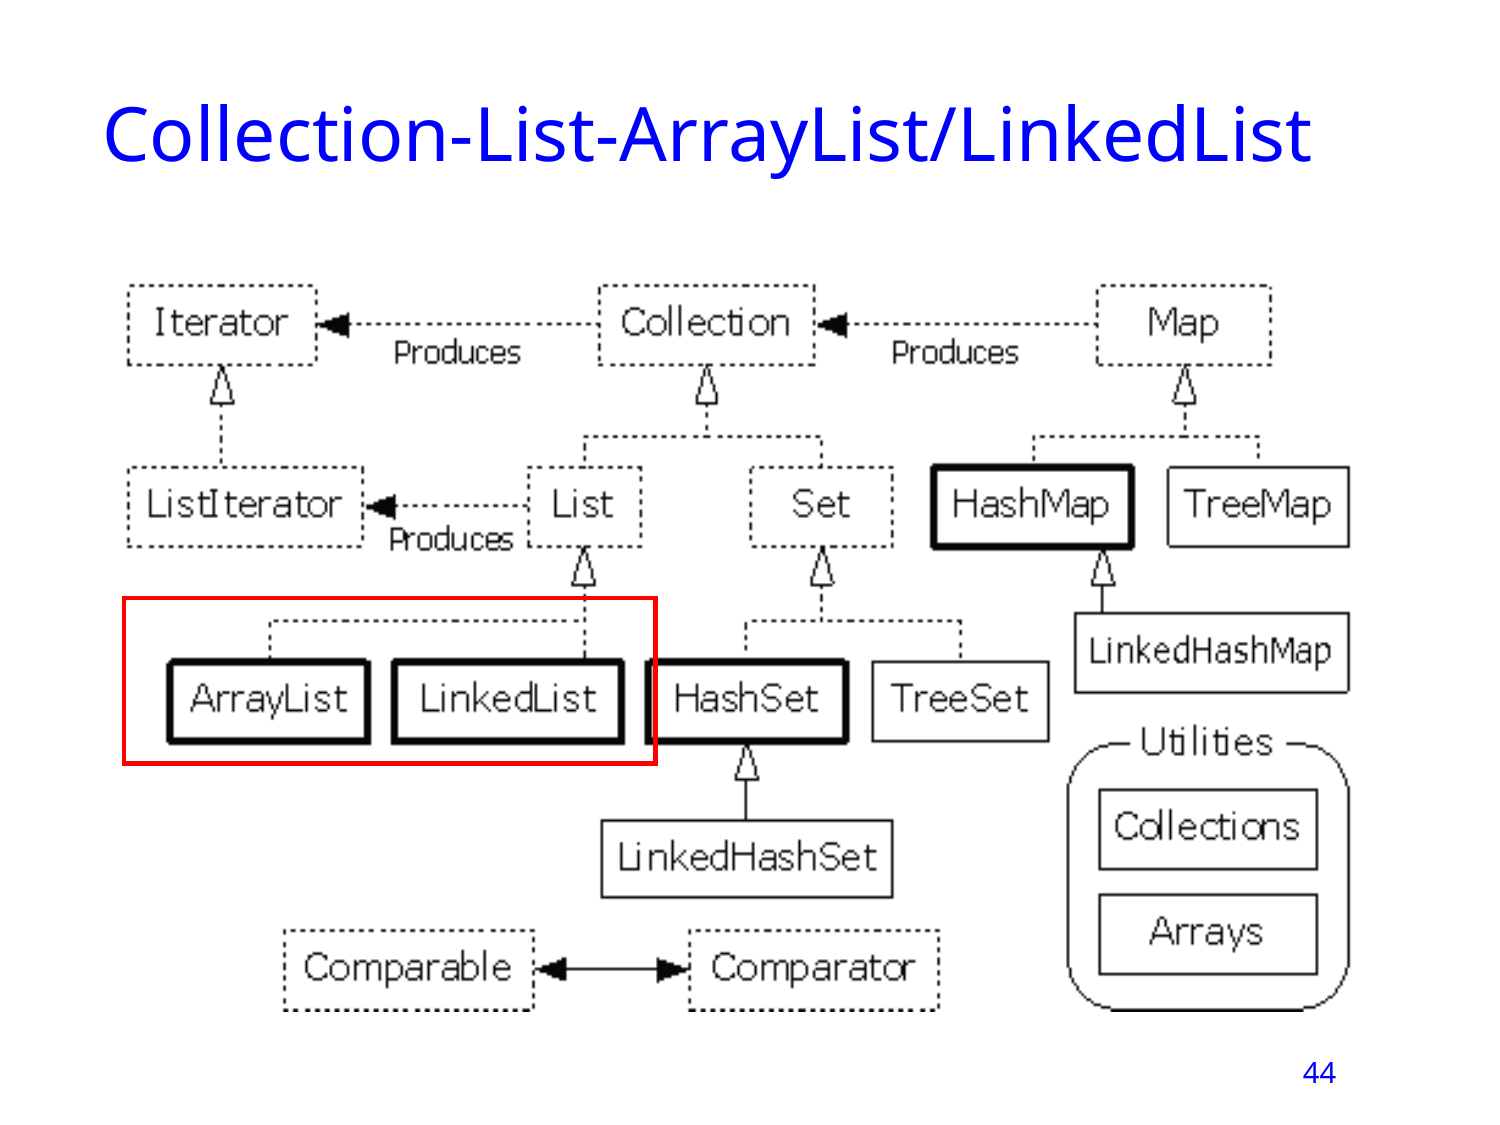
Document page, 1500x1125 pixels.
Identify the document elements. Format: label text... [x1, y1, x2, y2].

title Collection-List-ArrayList/LinkedList [87, 37, 1447, 225]
slide_number 44 [1269, 1046, 1370, 1091]
picture [123, 280, 1353, 1012]
